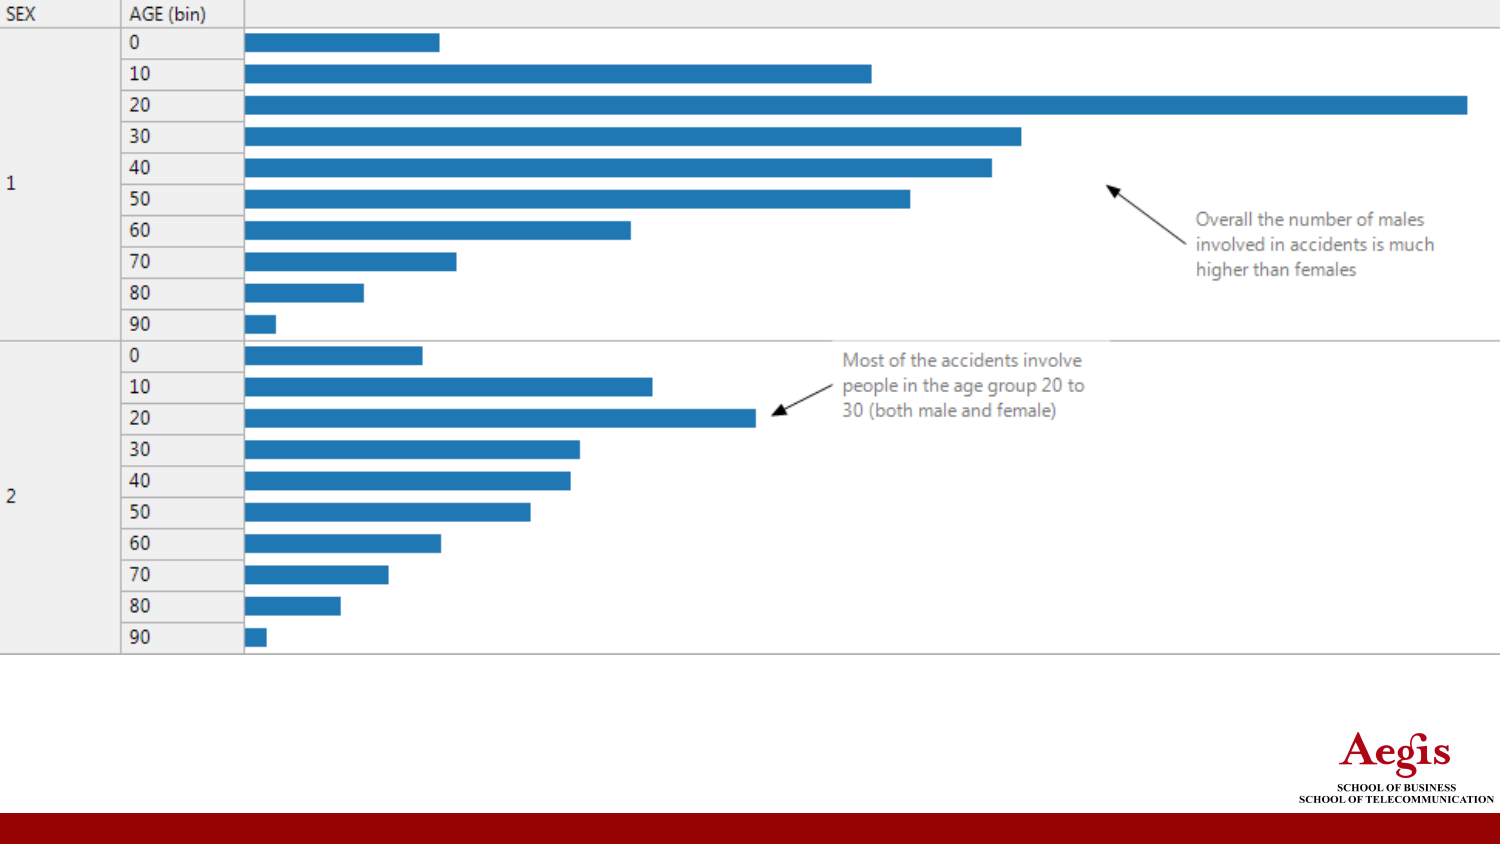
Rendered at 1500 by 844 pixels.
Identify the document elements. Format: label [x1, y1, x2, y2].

picture [0, 0, 1500, 655]
picture [1299, 727, 1494, 803]
